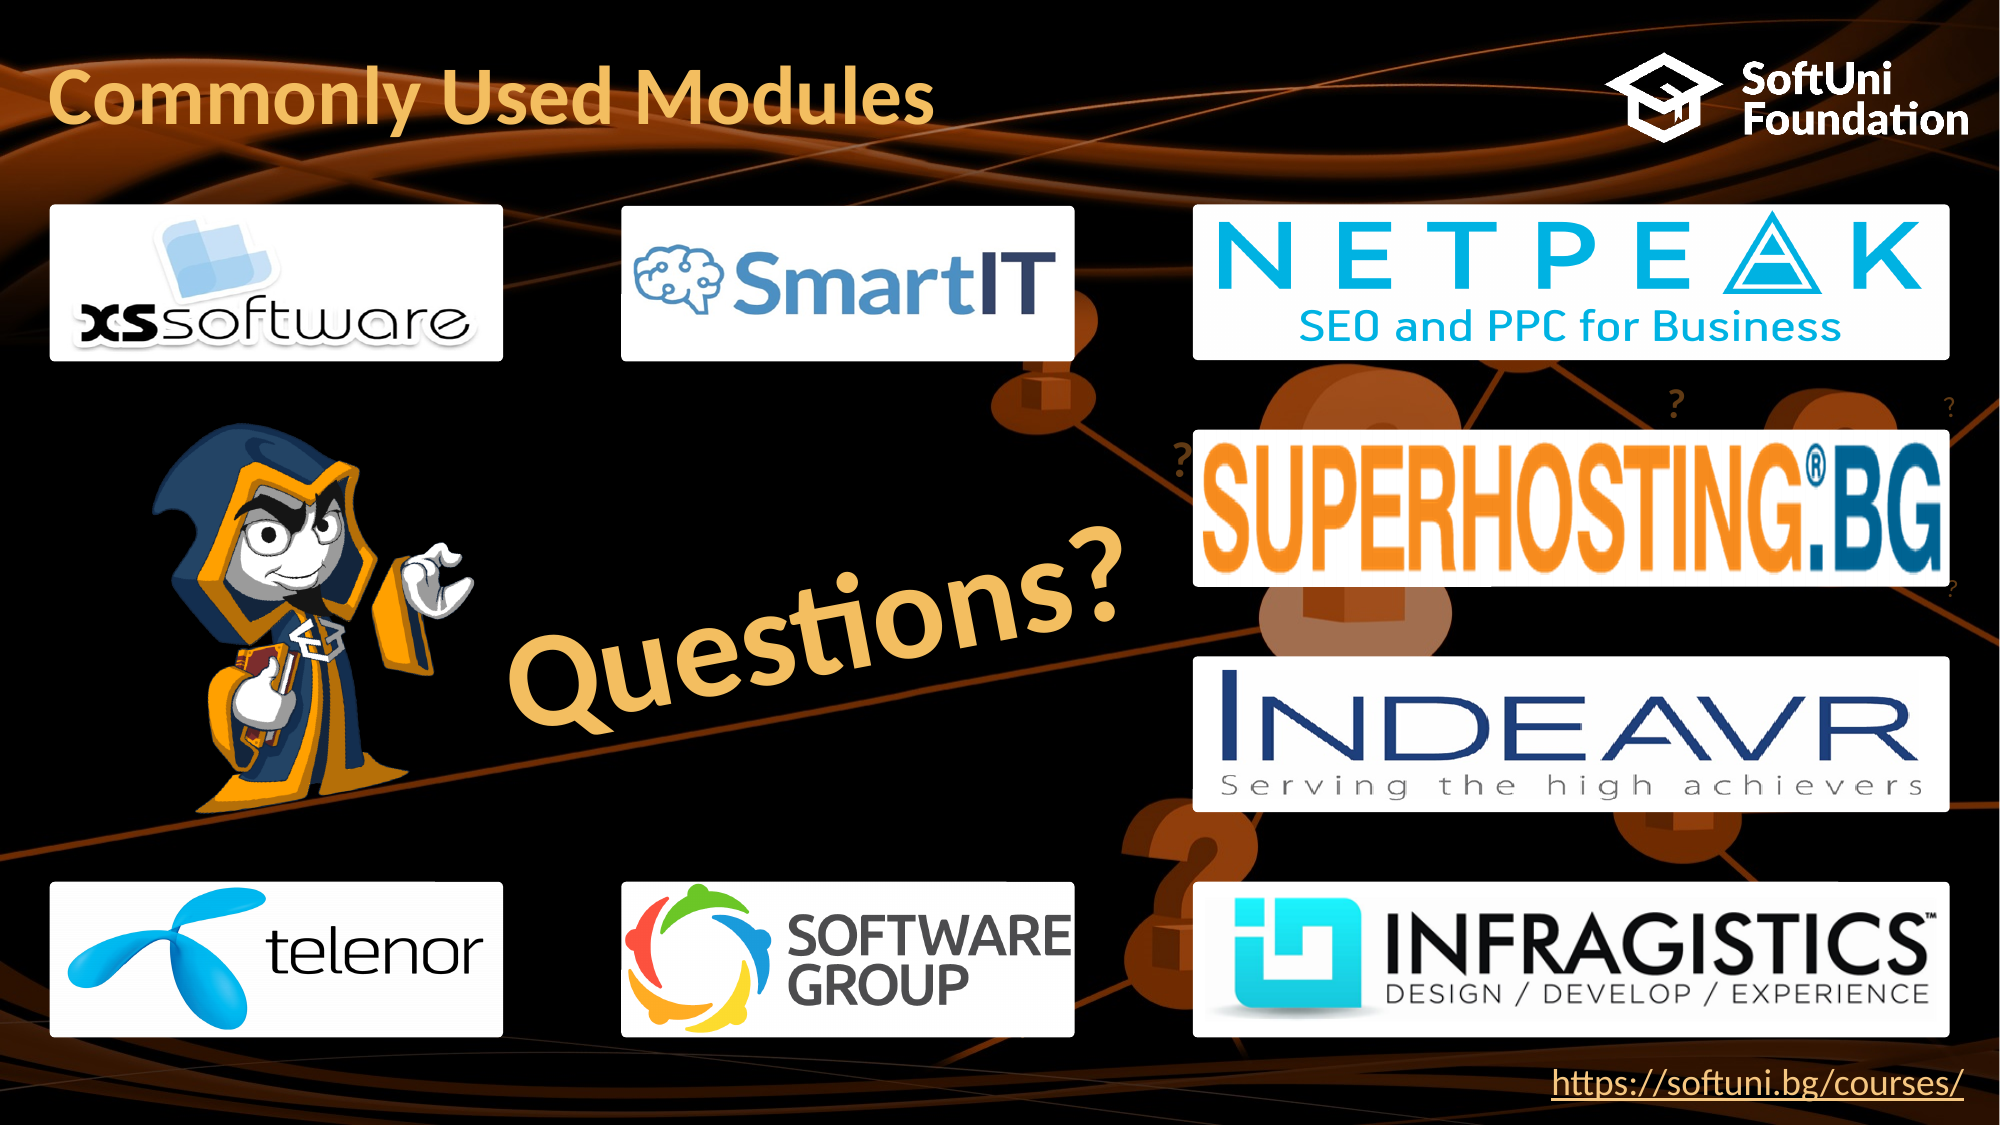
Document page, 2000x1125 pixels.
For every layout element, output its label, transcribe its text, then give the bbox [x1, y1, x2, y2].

title Commonly Used Modules [30, 6, 1602, 189]
picture [0, 0, 2000, 1125]
list https://softuni.bg/courses/ [250, 1050, 1971, 1108]
